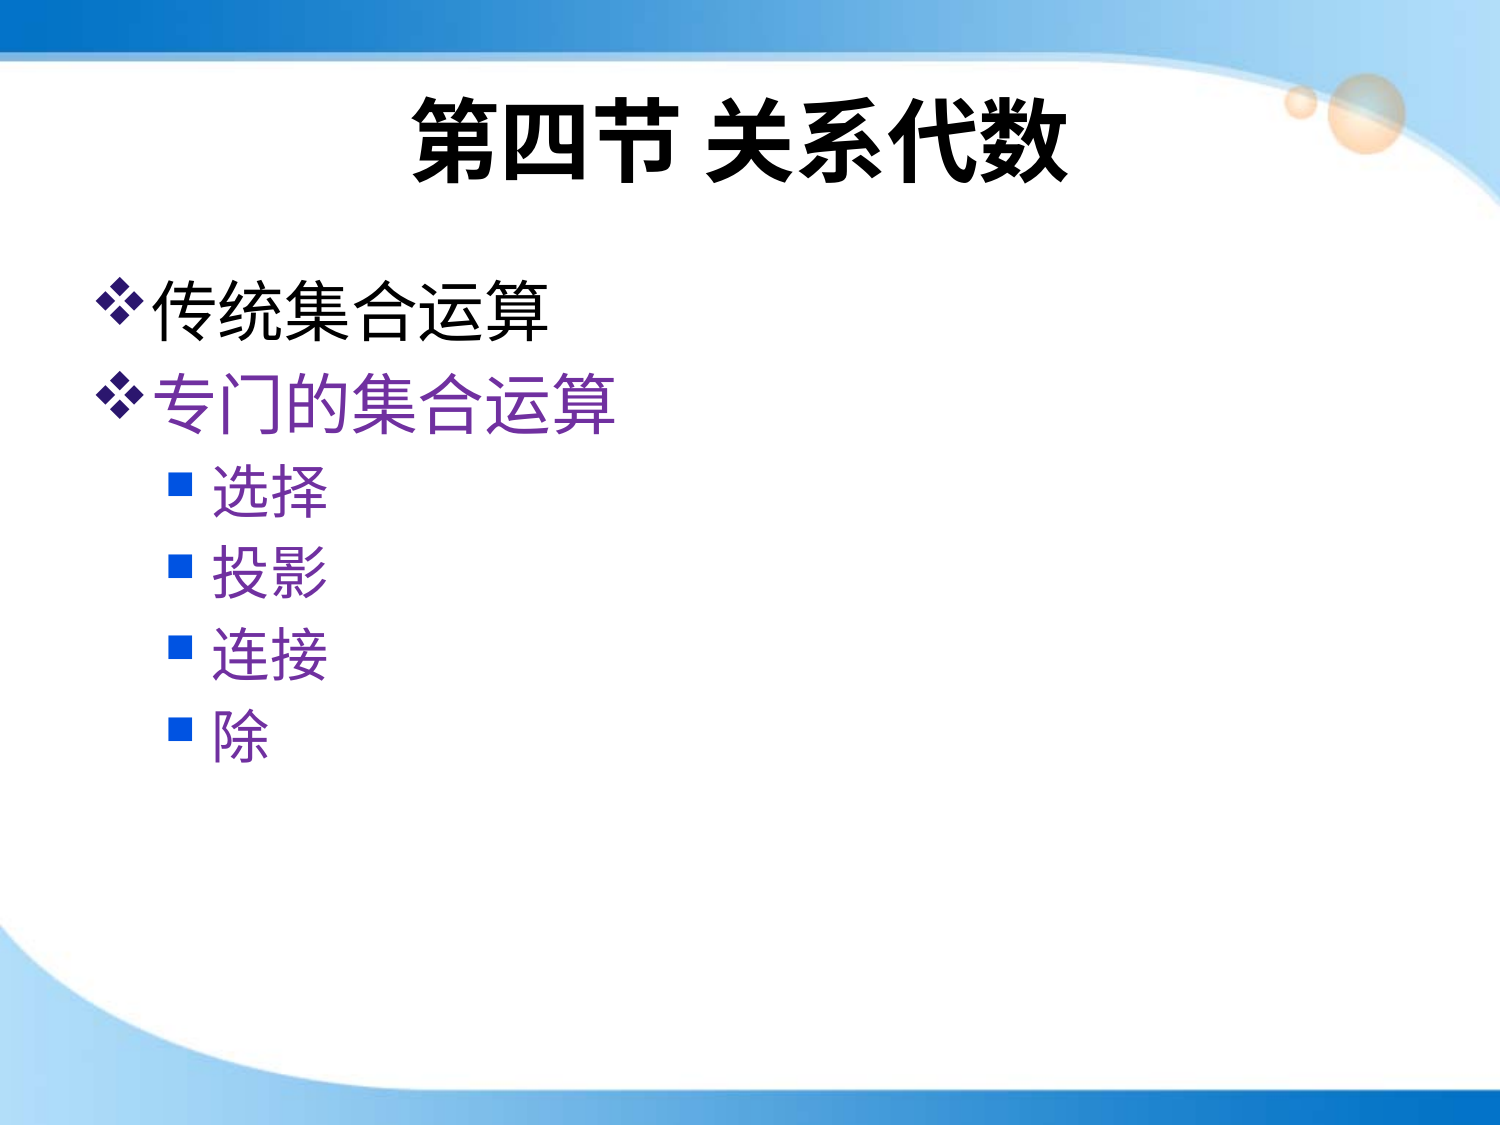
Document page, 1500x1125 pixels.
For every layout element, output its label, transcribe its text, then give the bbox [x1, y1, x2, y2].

picture [0, 0, 1500, 1125]
list 传统集合运算 专门的集合运算 选择 投影 连接 除 [75, 262, 1425, 1005]
title 第四节 关系代数 [75, 45, 1425, 233]
